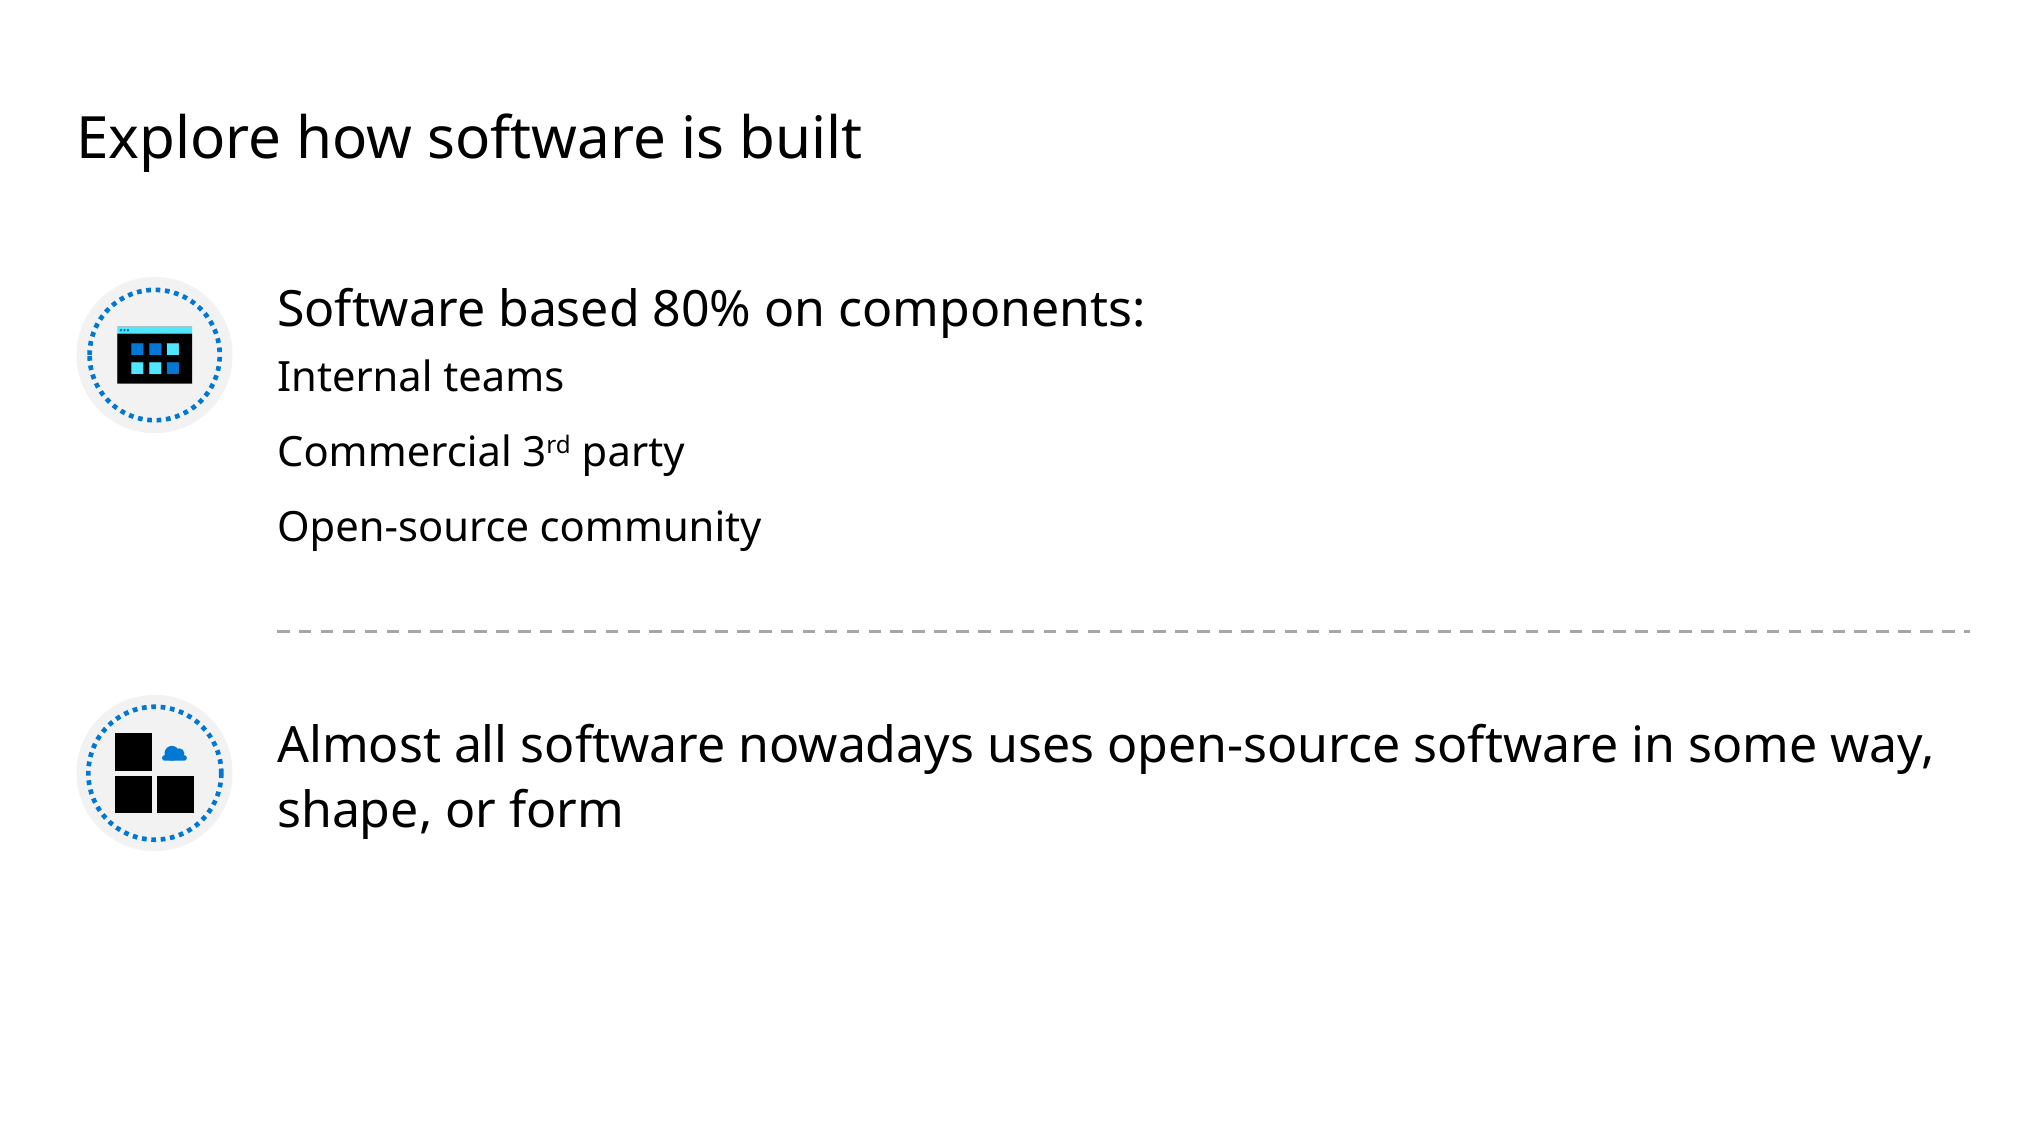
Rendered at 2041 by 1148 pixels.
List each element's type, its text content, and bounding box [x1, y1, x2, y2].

text_box Software based 80% on components: Internal teams Commercial 3rd party Open-source community [276, 276, 1971, 550]
picture [75, 694, 233, 852]
text_box Almost all software nowadays uses open-source software in some way, shape, or form [276, 708, 1971, 838]
title Explore how software is built [76, 103, 1969, 172]
picture [75, 276, 233, 434]
